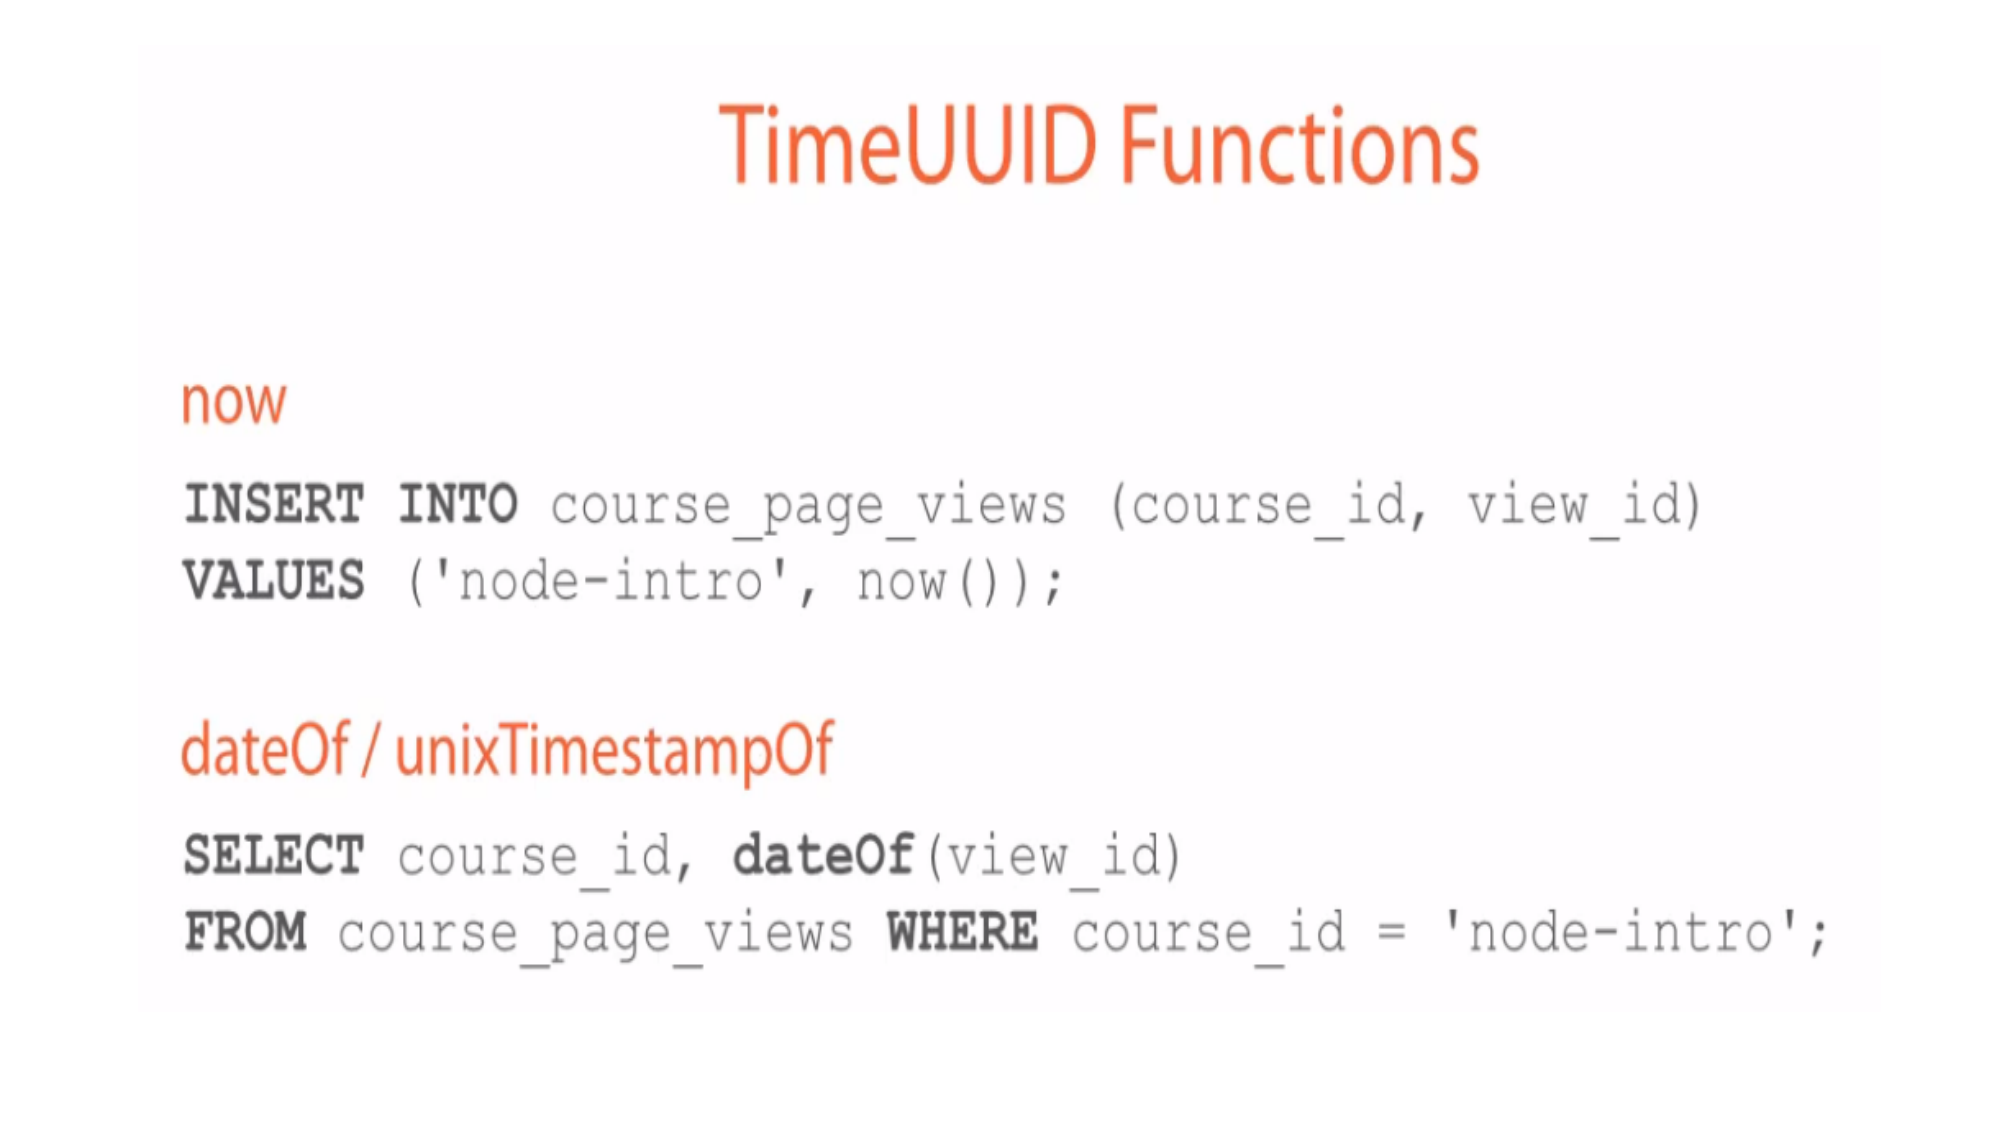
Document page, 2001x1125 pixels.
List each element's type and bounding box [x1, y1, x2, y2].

list [138, 45, 1881, 1012]
